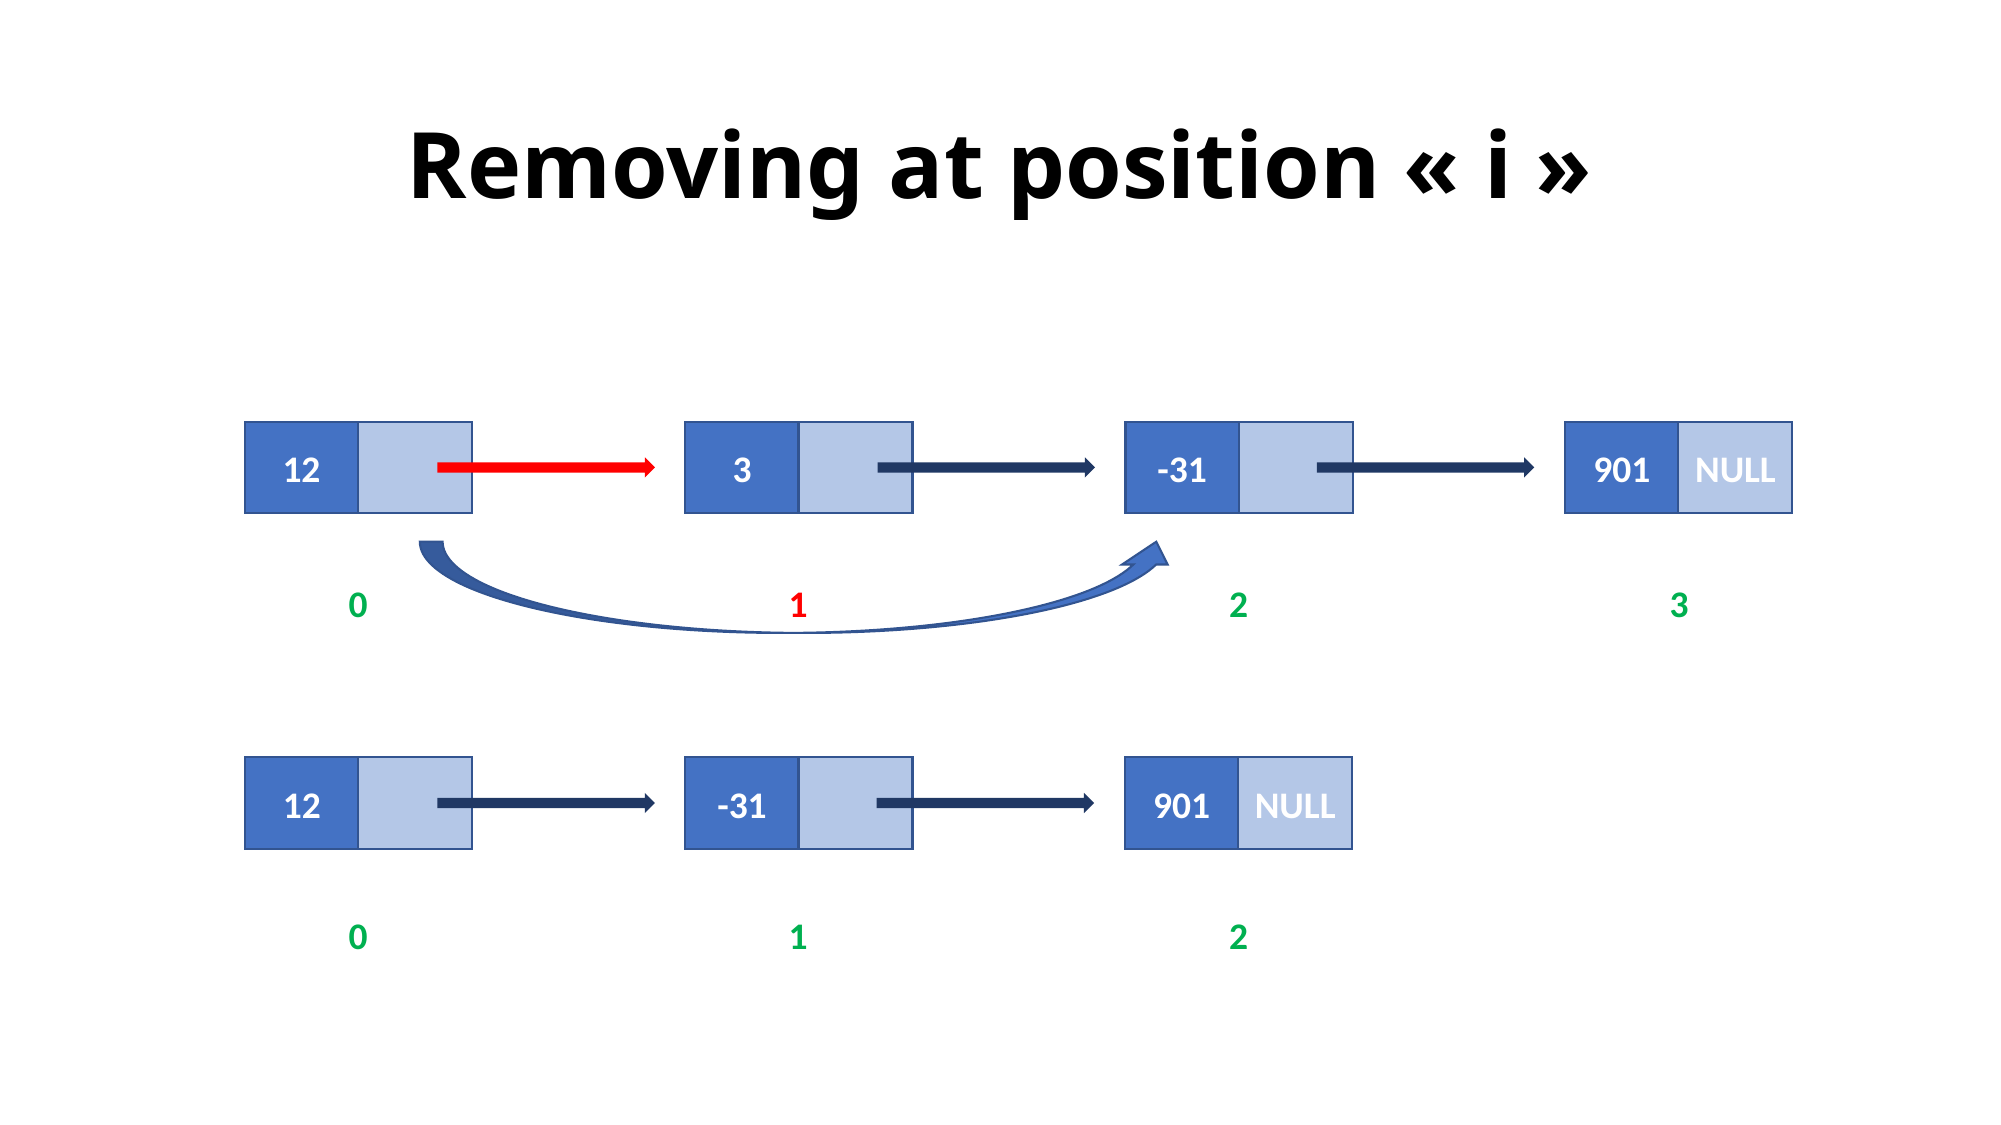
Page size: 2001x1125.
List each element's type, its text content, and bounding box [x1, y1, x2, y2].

text_box 3 [1617, 572, 1741, 633]
title Removing at position « i » [137, 59, 1863, 278]
text_box 0 [296, 572, 420, 633]
text_box [418, 540, 1170, 634]
text_box 2 [1160, 572, 1317, 633]
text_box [245, 757, 655, 849]
text_box 2 [1160, 904, 1317, 964]
text_box 1 [736, 904, 861, 964]
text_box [685, 757, 1095, 849]
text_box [1565, 421, 1793, 514]
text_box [685, 421, 1096, 514]
text_box 0 [296, 904, 420, 964]
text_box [1125, 421, 1535, 514]
text_box 1 [736, 572, 861, 631]
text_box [1125, 757, 1353, 849]
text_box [244, 421, 655, 514]
